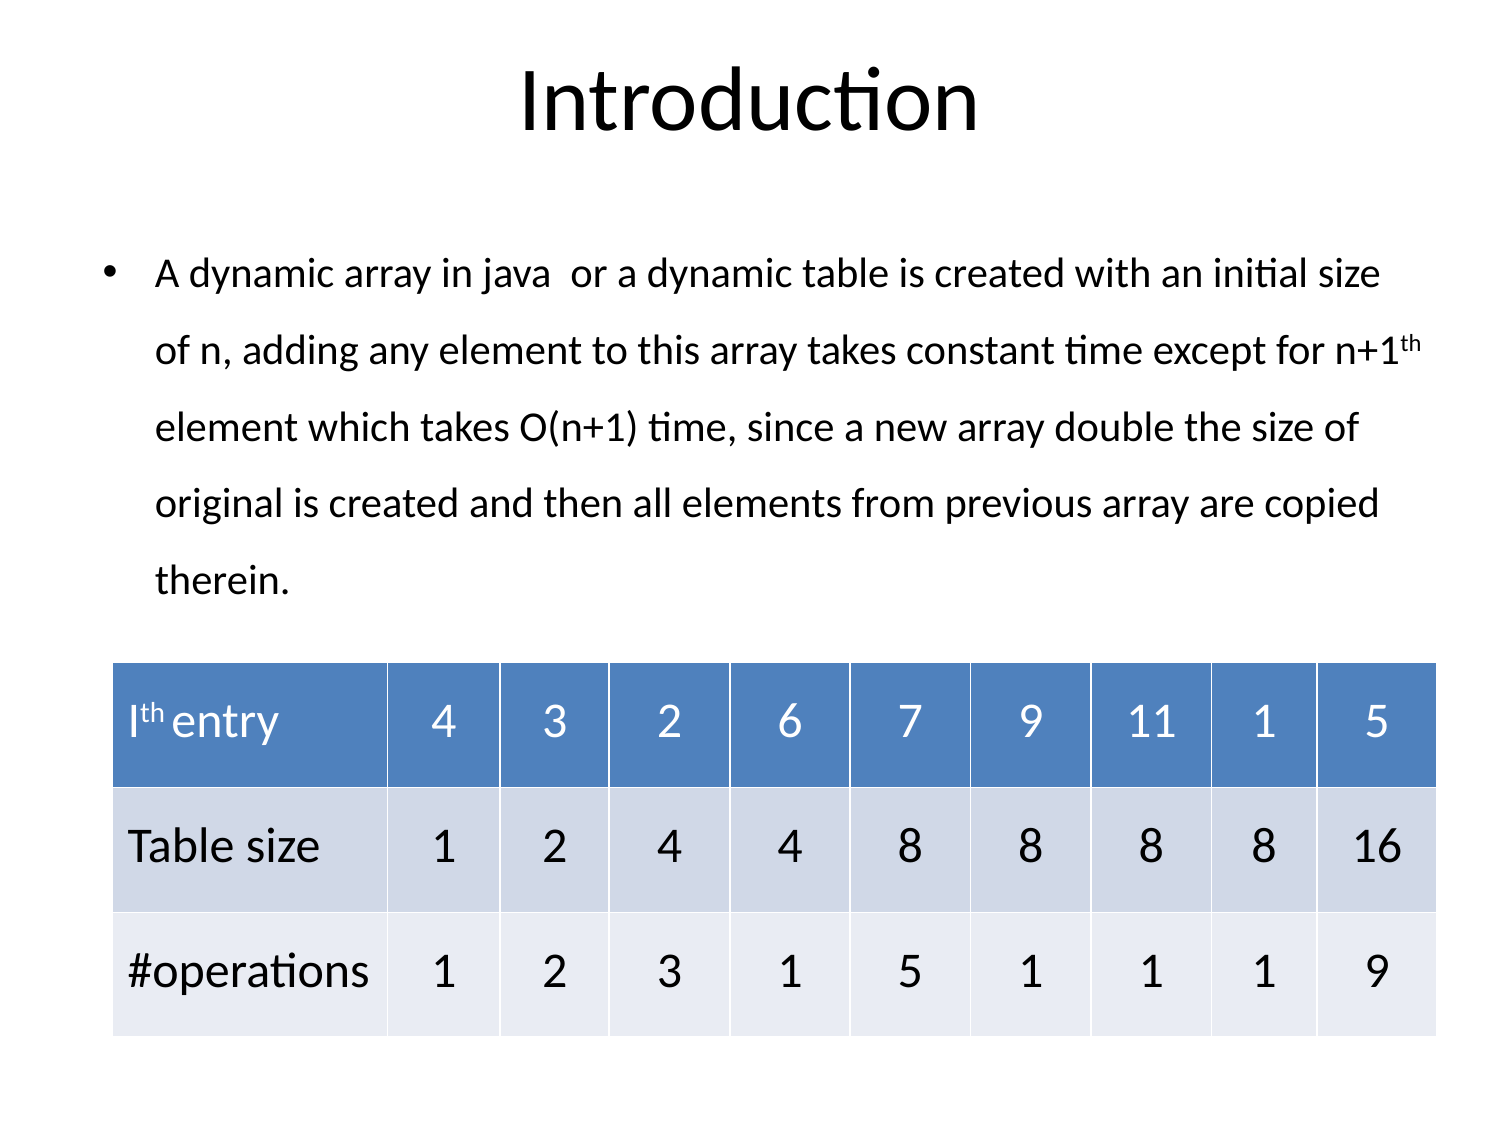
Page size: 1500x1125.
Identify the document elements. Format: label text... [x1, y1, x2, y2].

table_cell 5 [851, 913, 970, 1036]
table_header 5 [1318, 663, 1436, 787]
table_header 11 [1092, 663, 1211, 787]
table_cell 3 [610, 913, 729, 1036]
table_cell 8 [1212, 788, 1316, 912]
table_cell 1 [1212, 913, 1316, 1036]
list A dynamic array in java or a dynamic table is created with an initial size of n, adding any element to this array takes constant time except for n+1th element which takes O(n+1) time, since a new array double the size of original is created and then all elements from previous array are copied therein. [87, 212, 1438, 613]
table_cell 1 [971, 913, 1090, 1036]
table_header 4 [388, 663, 499, 787]
table_header 2 [610, 663, 729, 787]
table_cell 1 [388, 788, 499, 912]
title Introduction [75, 0, 1425, 188]
table_cell 4 [731, 788, 849, 912]
table_header 6 [731, 663, 849, 787]
table_header 7 [851, 663, 970, 787]
table_cell 2 [501, 913, 608, 1036]
table_cell 2 [501, 788, 608, 912]
table_cell 8 [971, 788, 1090, 912]
table_header Ith entry [113, 663, 387, 787]
table_cell 9 [1318, 913, 1436, 1036]
table_cell 16 [1318, 788, 1436, 912]
table_cell 1 [388, 913, 499, 1036]
table_cell 1 [731, 913, 849, 1036]
table_header 1 [1212, 663, 1316, 787]
table_cell 8 [851, 788, 970, 912]
table_cell 1 [1092, 913, 1211, 1036]
table_cell #operations [113, 913, 387, 1036]
table_header 9 [971, 663, 1090, 787]
table_cell Table size [113, 788, 387, 912]
table_header 3 [501, 663, 608, 787]
table_cell 8 [1092, 788, 1211, 912]
table_cell 4 [610, 788, 729, 912]
